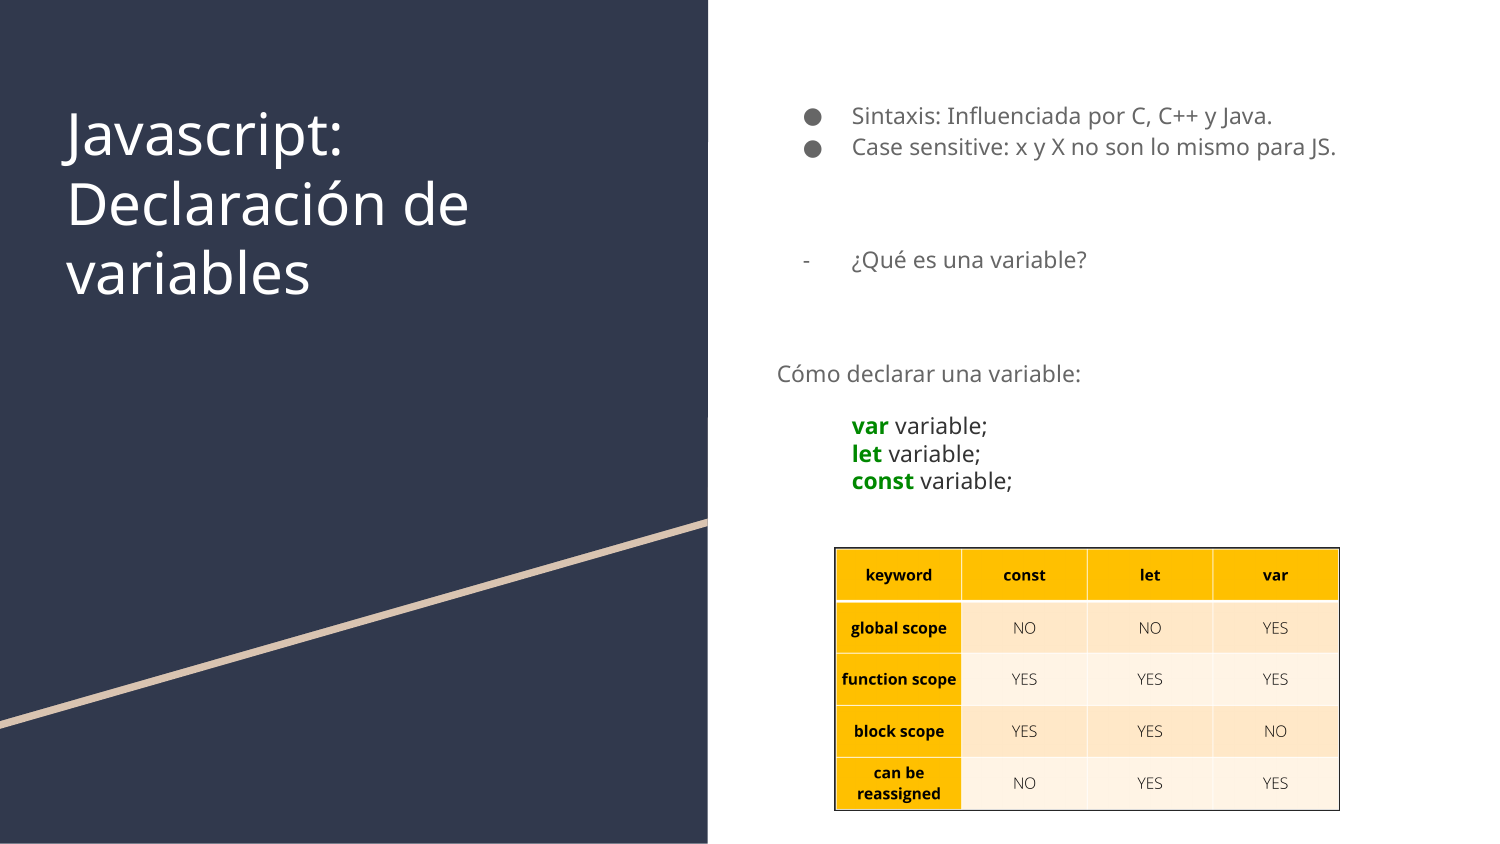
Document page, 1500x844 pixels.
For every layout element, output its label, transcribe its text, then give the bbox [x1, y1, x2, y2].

list Sintaxis: Influenciada por C, C++ y Java. Case sensitive: x y X no son lo mismo para JS. ¿Qué es una variable? Cómo declarar una variable: var variable; let variable; const variable; [761, 82, 1446, 823]
picture [833, 547, 1340, 811]
title Javascript: Declaración de variables [51, 82, 660, 494]
